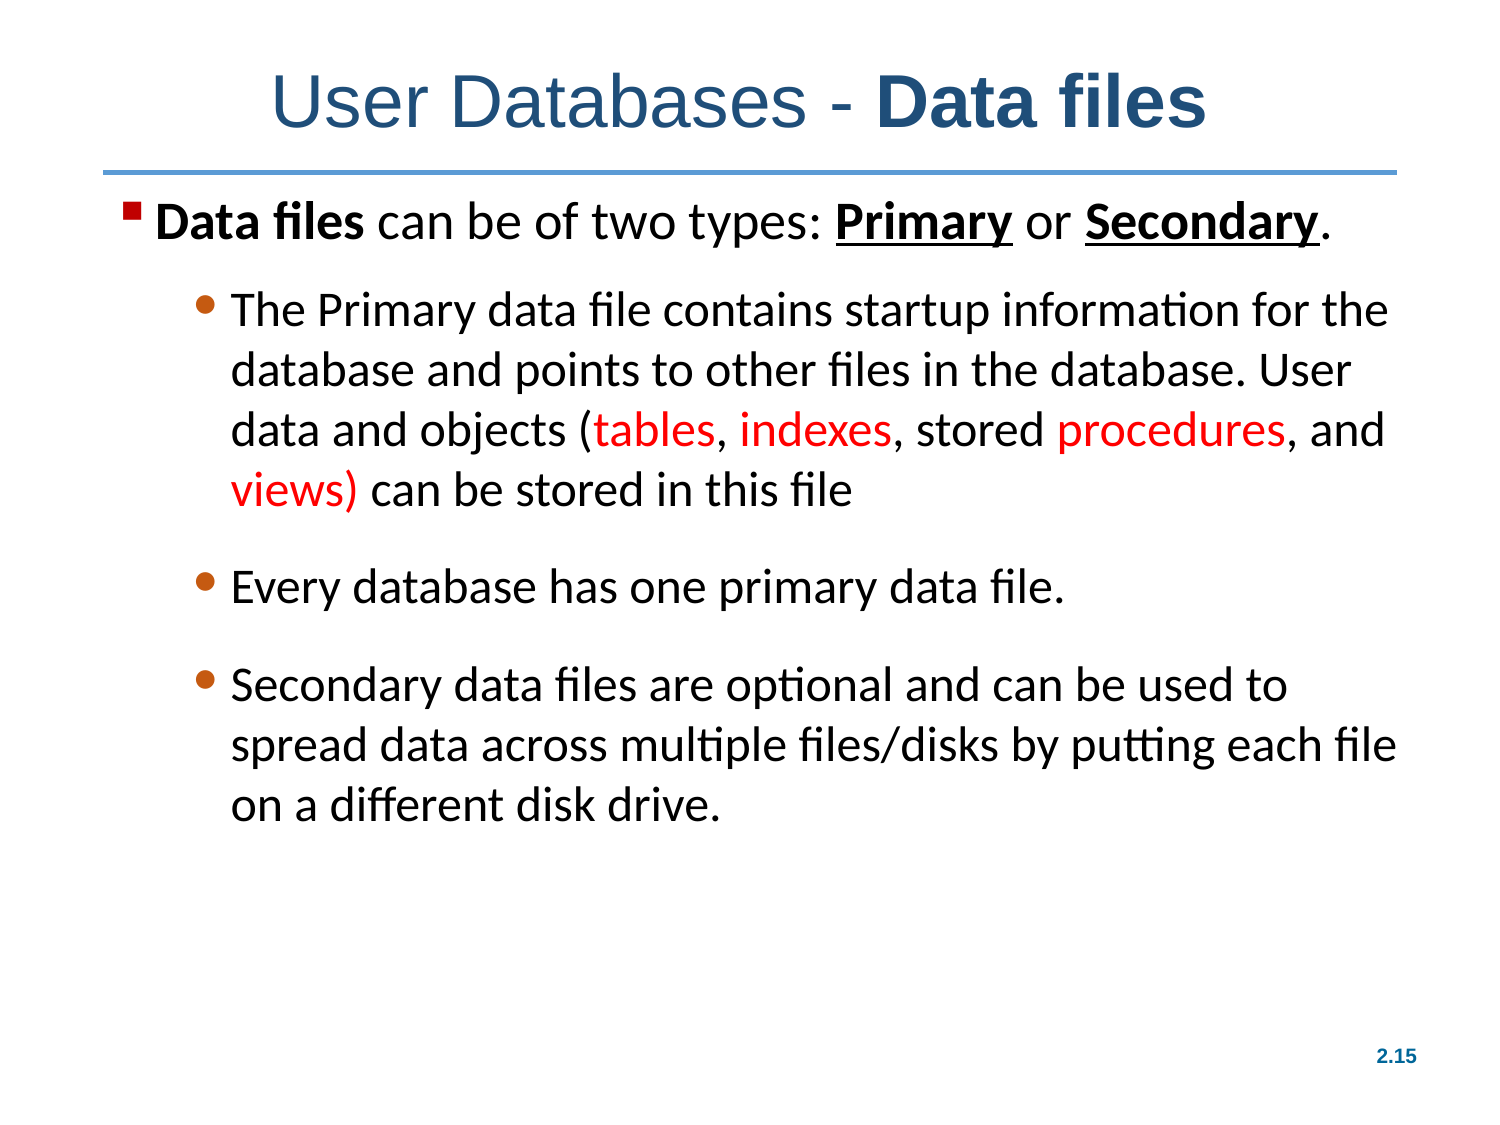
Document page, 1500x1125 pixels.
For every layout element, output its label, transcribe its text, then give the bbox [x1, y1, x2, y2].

list Data files can be of two types: Primary or Secondary. The Primary data file contains startup information for the database and points to other files in the database. User data and objects (tables, indexes, stored procedures, and views) can be stored in this file Every database has one primary data file. Secondary data files are optional and can be used to spread data across multiple files/disks by putting each file on a different disk drive. [103, 184, 1449, 1043]
title User Databases - Data files [103, 41, 1397, 165]
